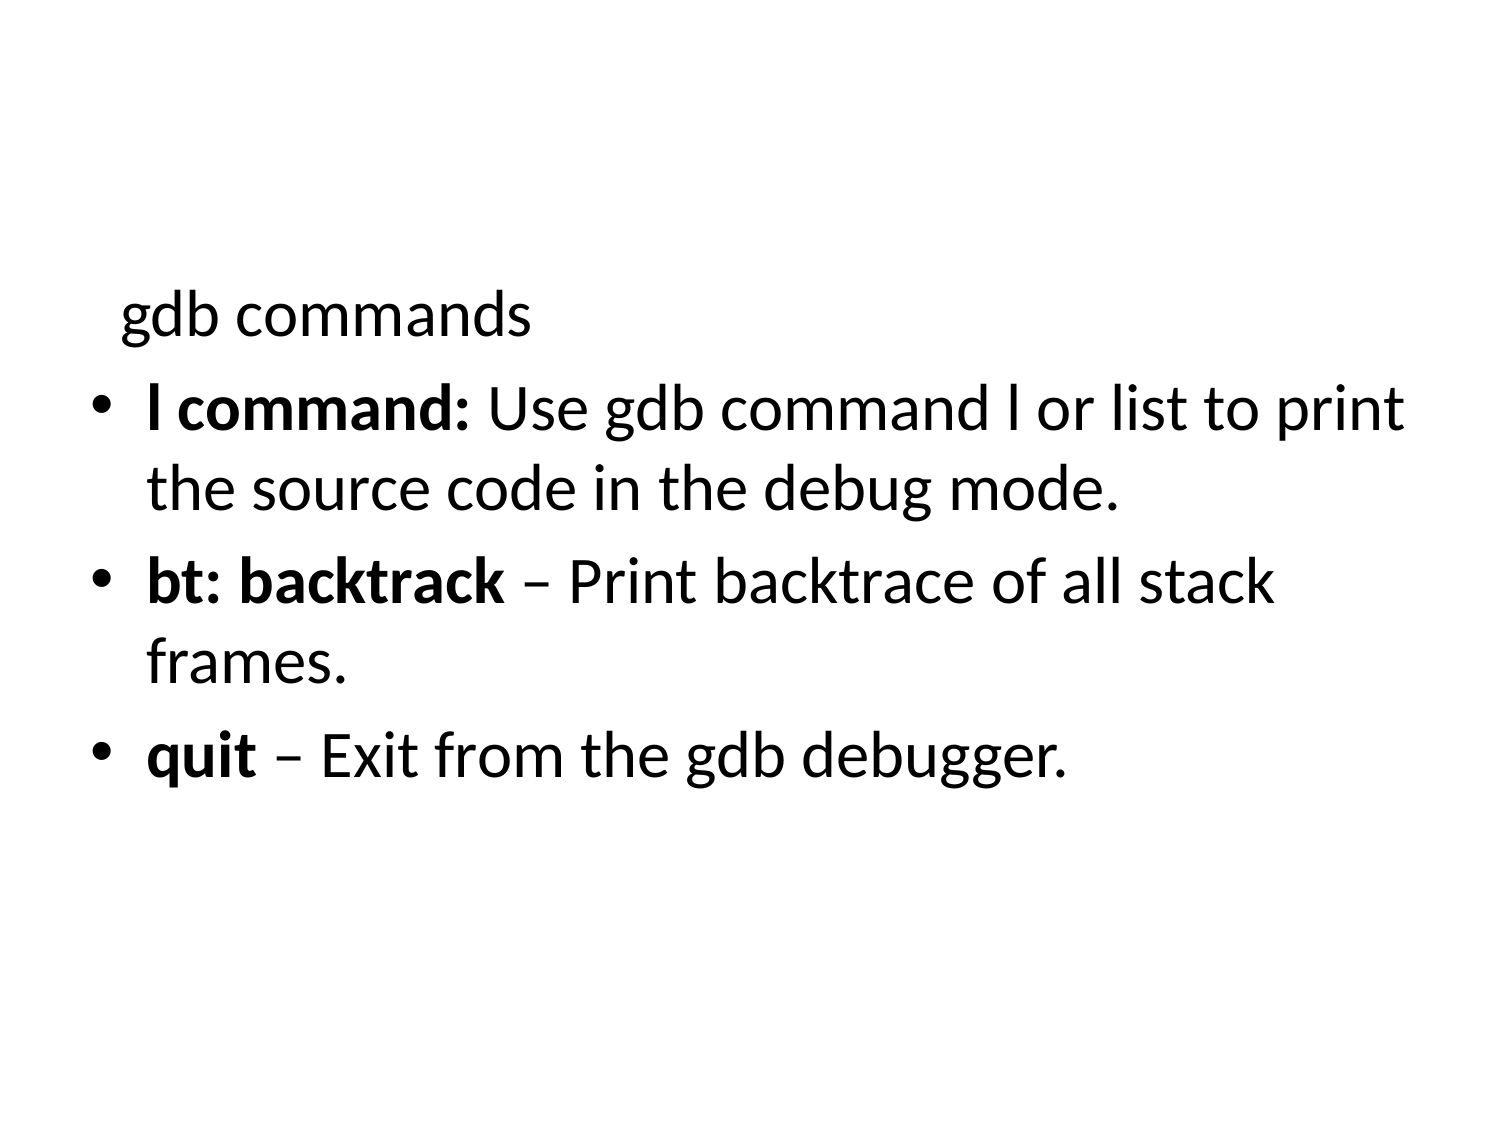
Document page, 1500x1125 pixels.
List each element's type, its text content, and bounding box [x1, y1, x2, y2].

list gdb commands l command: Use gdb command l or list to print the source code in the debug mode. bt: backtrack – Print backtrace of all stack frames. quit – Exit from the gdb debugger. [75, 262, 1425, 1005]
